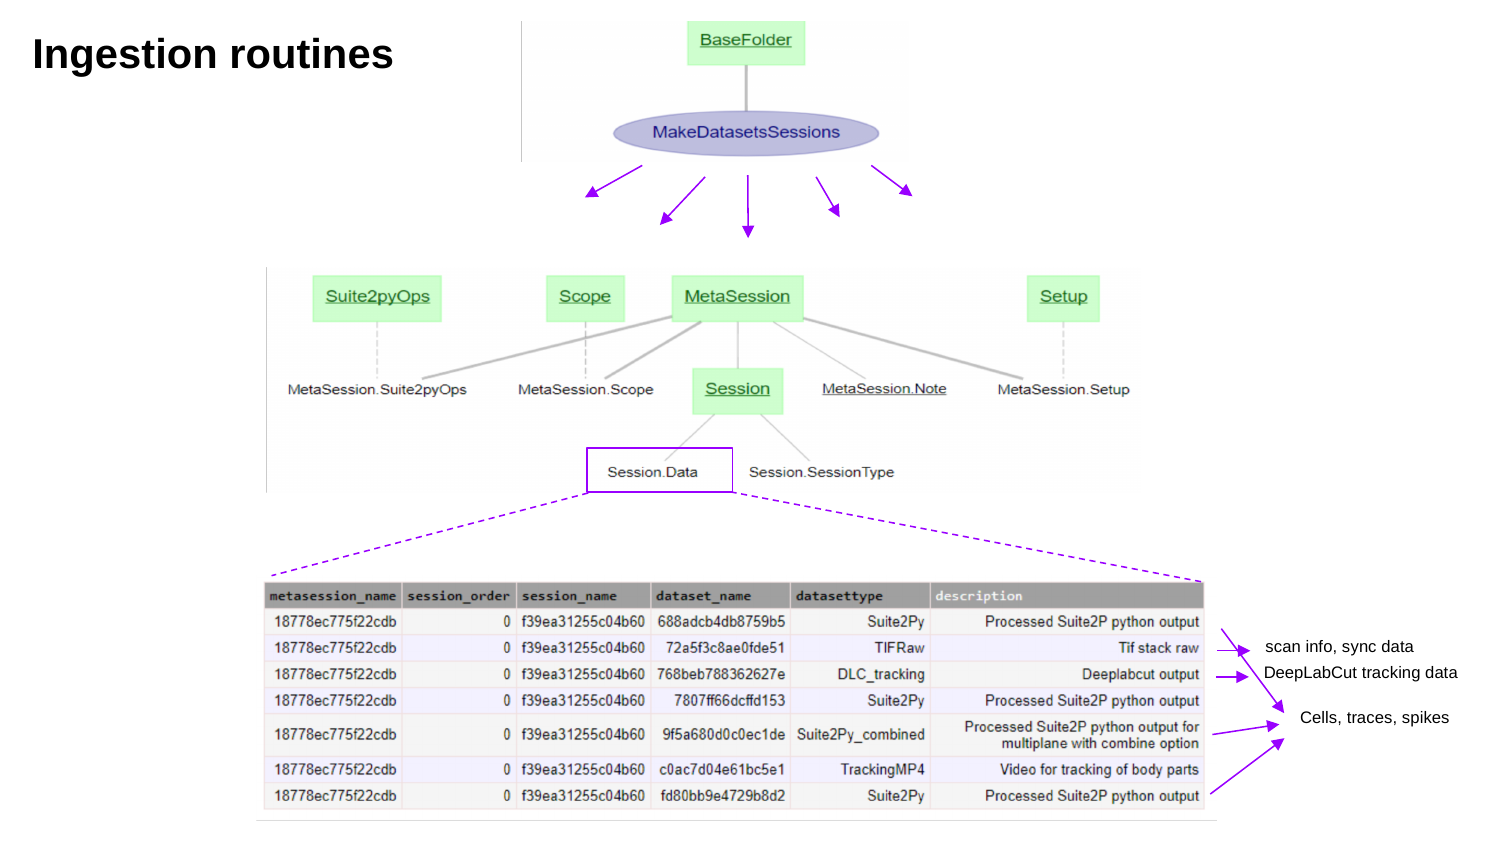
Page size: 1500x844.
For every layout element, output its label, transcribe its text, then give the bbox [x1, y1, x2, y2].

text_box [1209, 628, 1500, 795]
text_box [506, 21, 926, 239]
picture [250, 254, 1158, 447]
text_box Ingestion routines [17, 12, 471, 93]
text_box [239, 447, 1235, 838]
